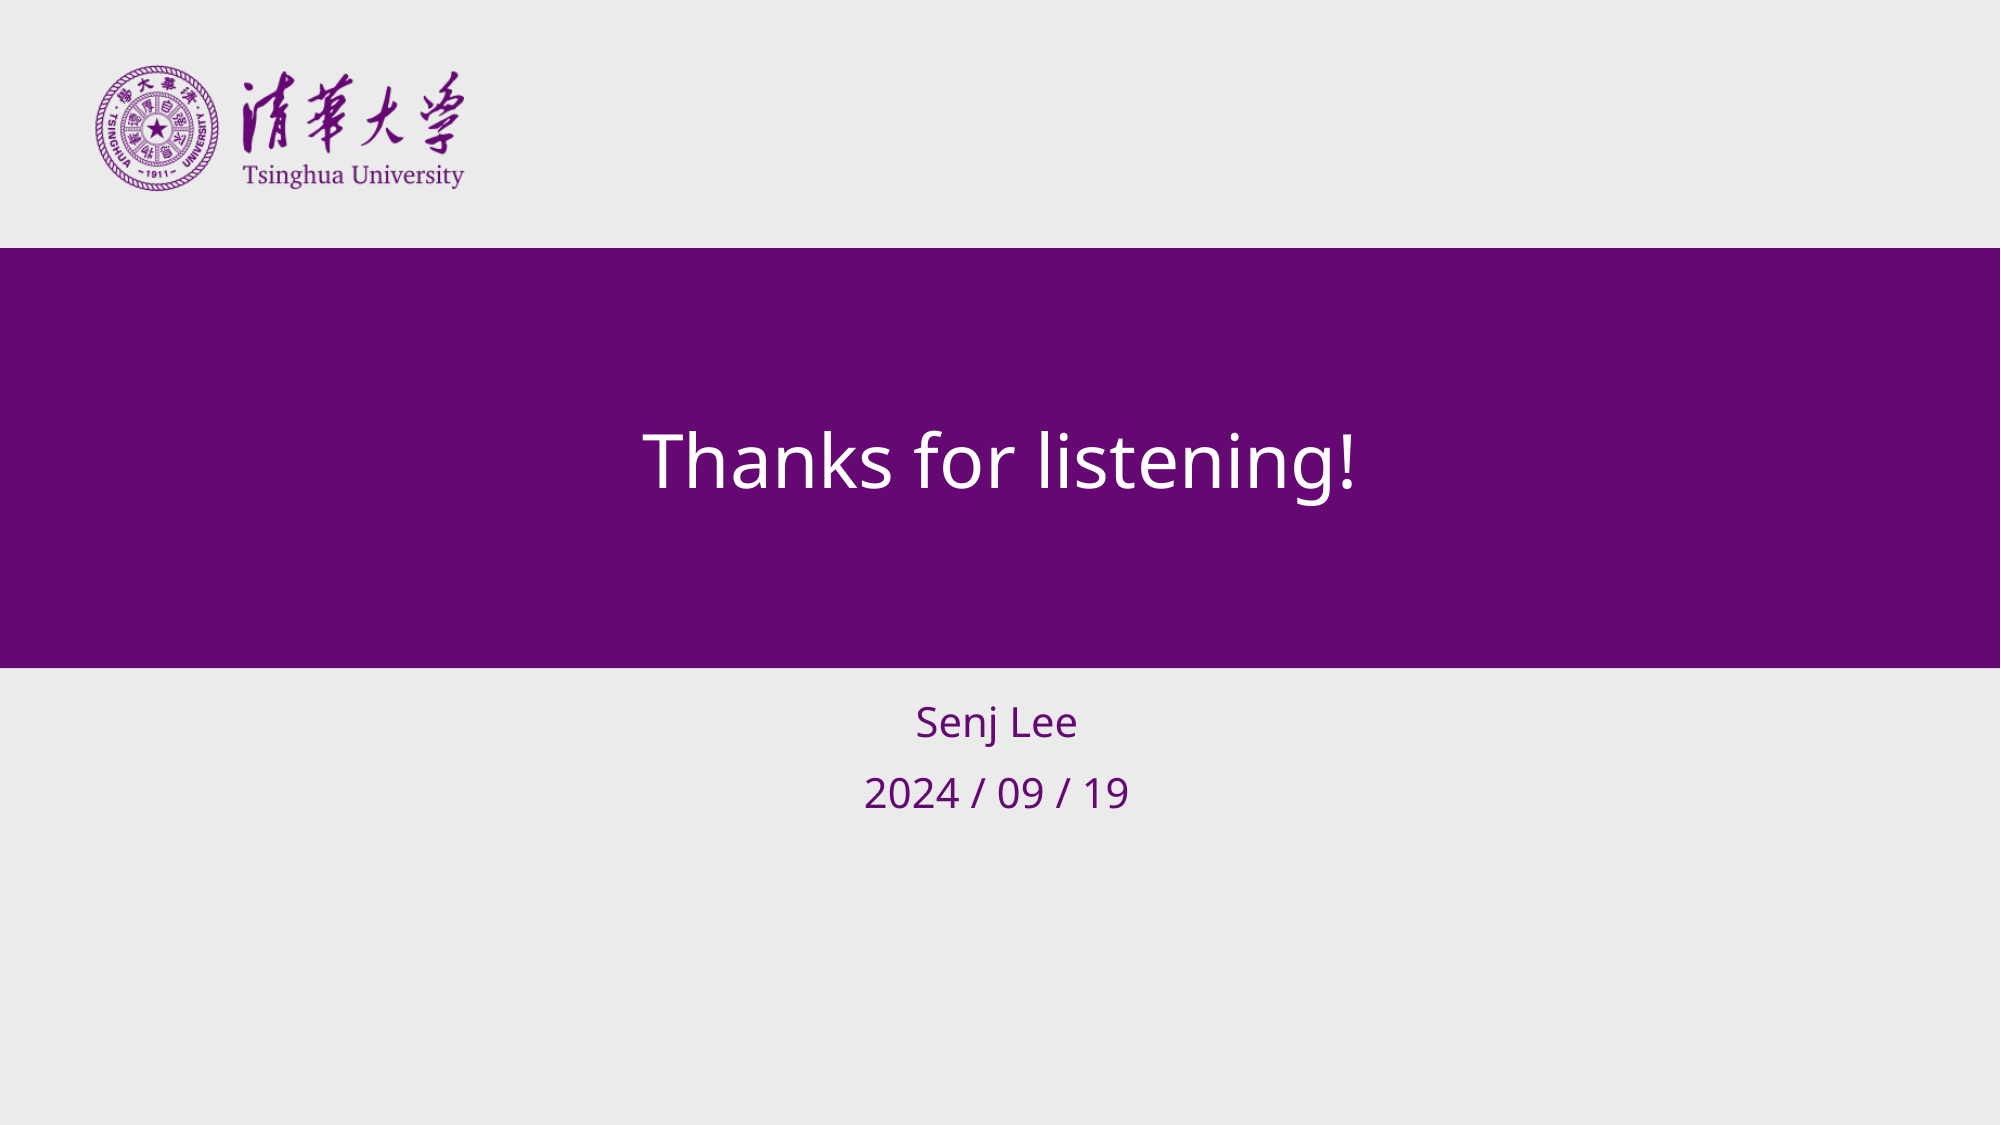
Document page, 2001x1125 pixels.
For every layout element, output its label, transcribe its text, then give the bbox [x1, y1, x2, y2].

title Thanks for listening! [98, 284, 1902, 633]
subtitle Senj Lee 2024 / 09 / 19 [95, 688, 1899, 908]
